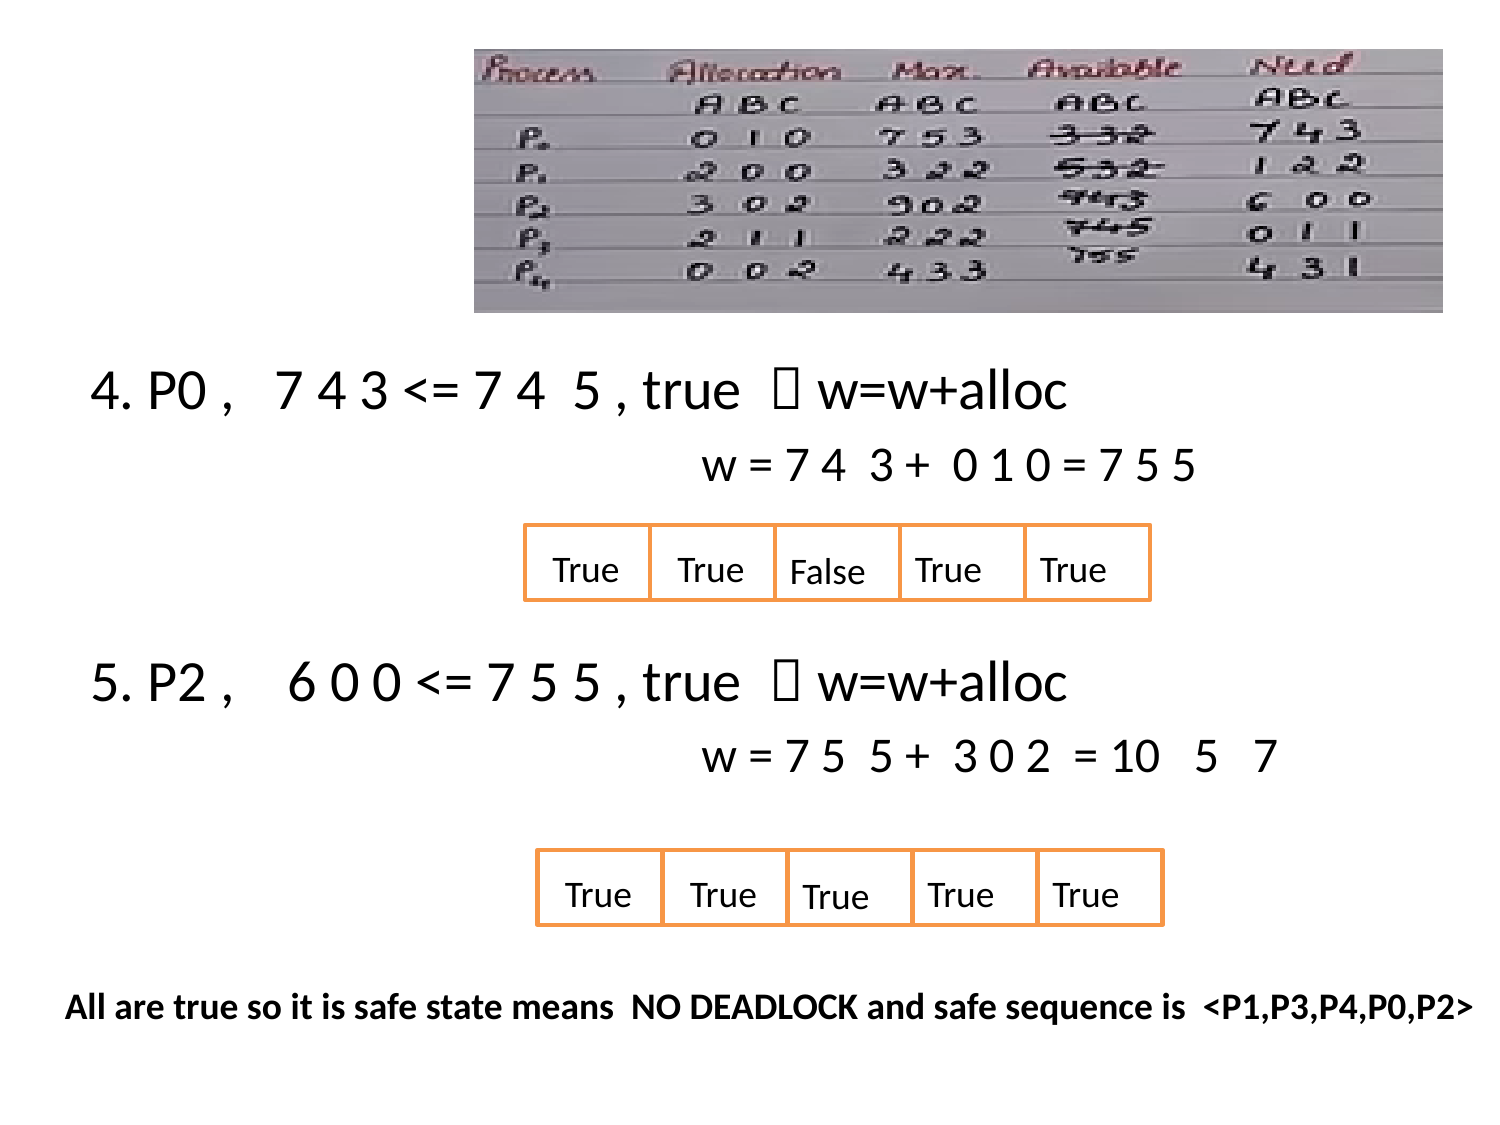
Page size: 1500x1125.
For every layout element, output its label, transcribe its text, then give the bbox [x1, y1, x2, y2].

list 4. P0 , 7 4 3 <= 7 4 5 , true  w=w+alloc w = 7 4 3 + 0 1 0 = 7 5 5 5. P2 , 6 0 0 <= 7 5 5 , true  w=w+alloc w = 7 5 5 + 3 0 2 = 10 5 7 [75, 262, 1425, 974]
text_box All are true so it is safe state means NO DEADLOCK and safe sequence is <P1,P3,P4,P0,P2> [49, 974, 1500, 1035]
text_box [537, 849, 1163, 926]
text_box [524, 524, 1151, 601]
picture [474, 49, 1443, 313]
